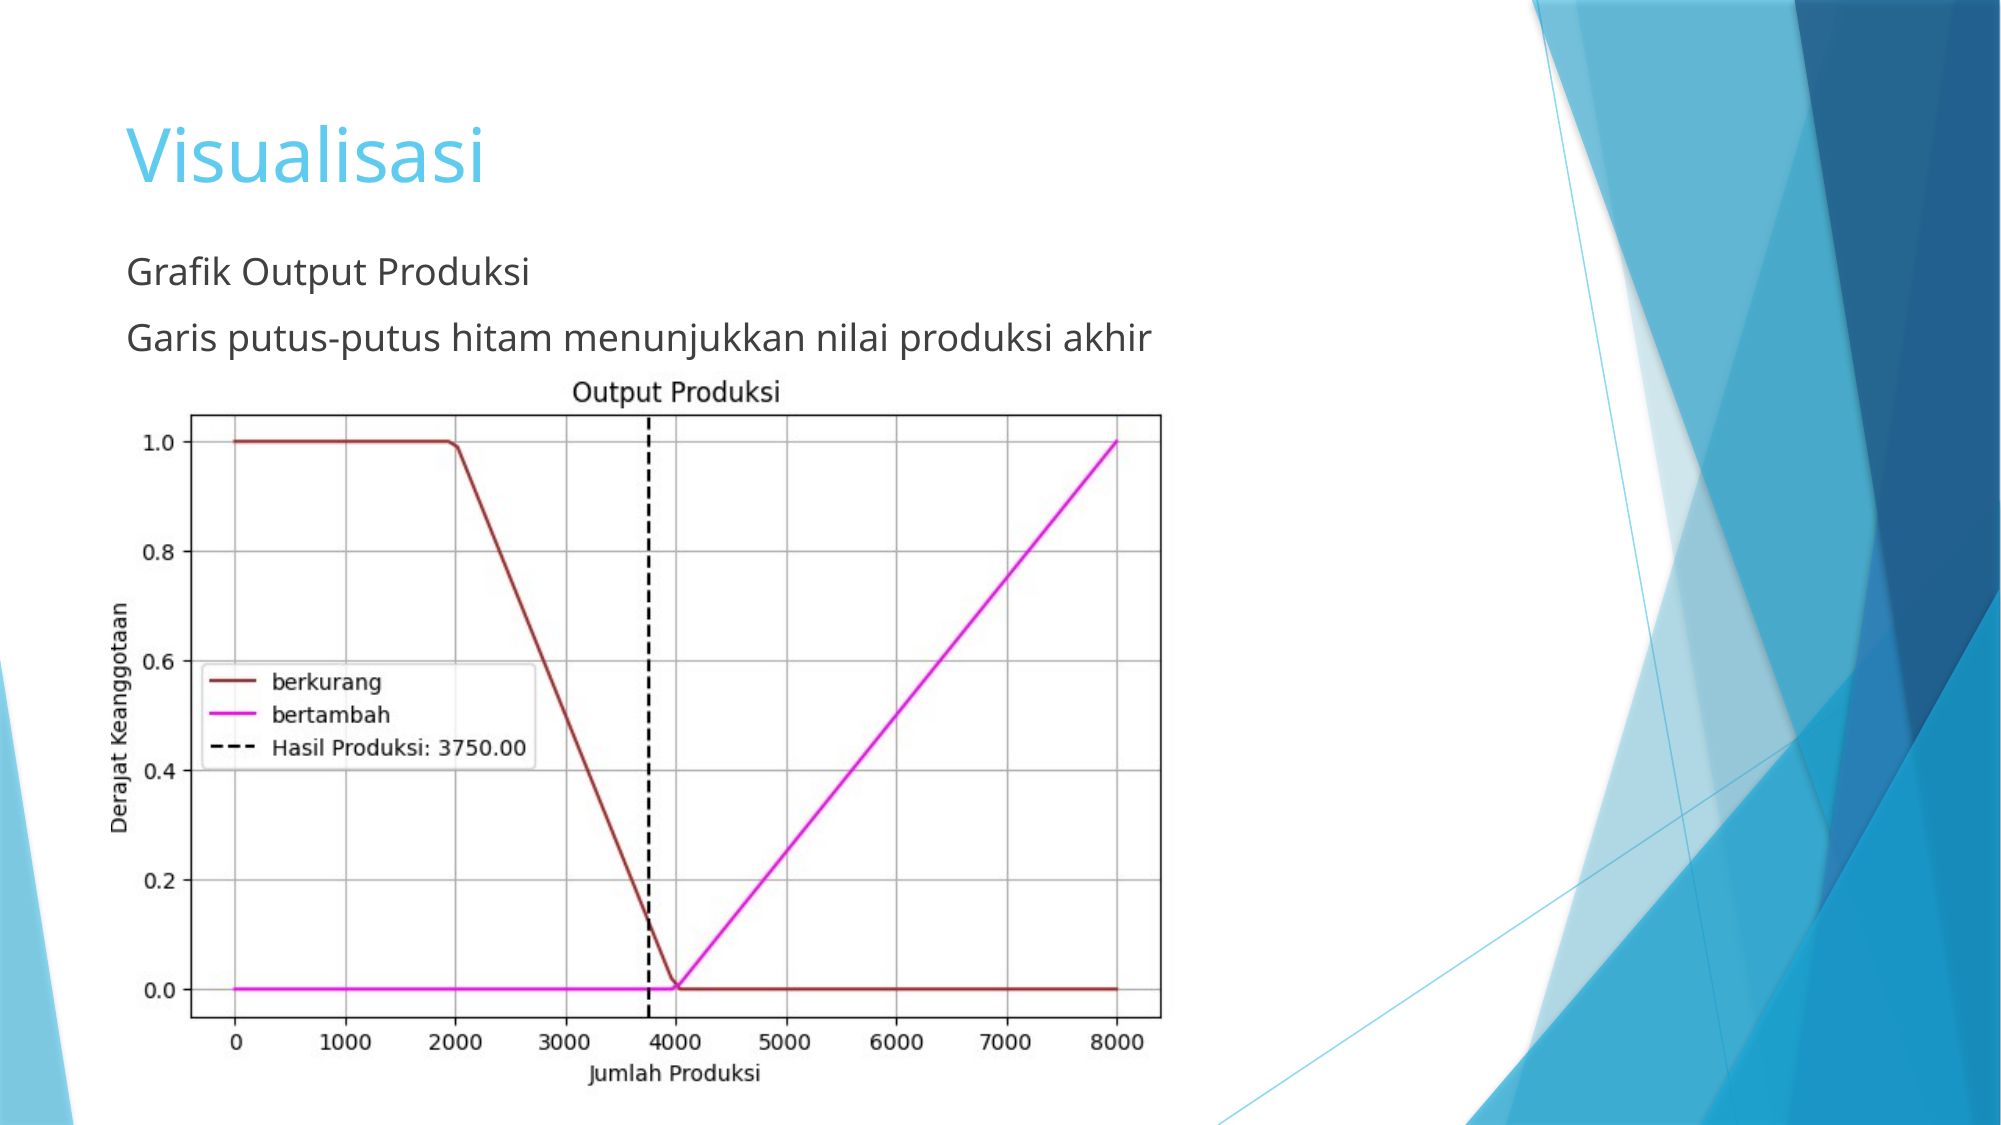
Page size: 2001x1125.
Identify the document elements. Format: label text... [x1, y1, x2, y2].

list Grafik Output Produksi Garis putus-putus hitam menunjukkan nilai produksi akhir [111, 240, 1522, 878]
picture [110, 370, 1187, 1097]
title Visualisasi [111, 99, 1522, 240]
